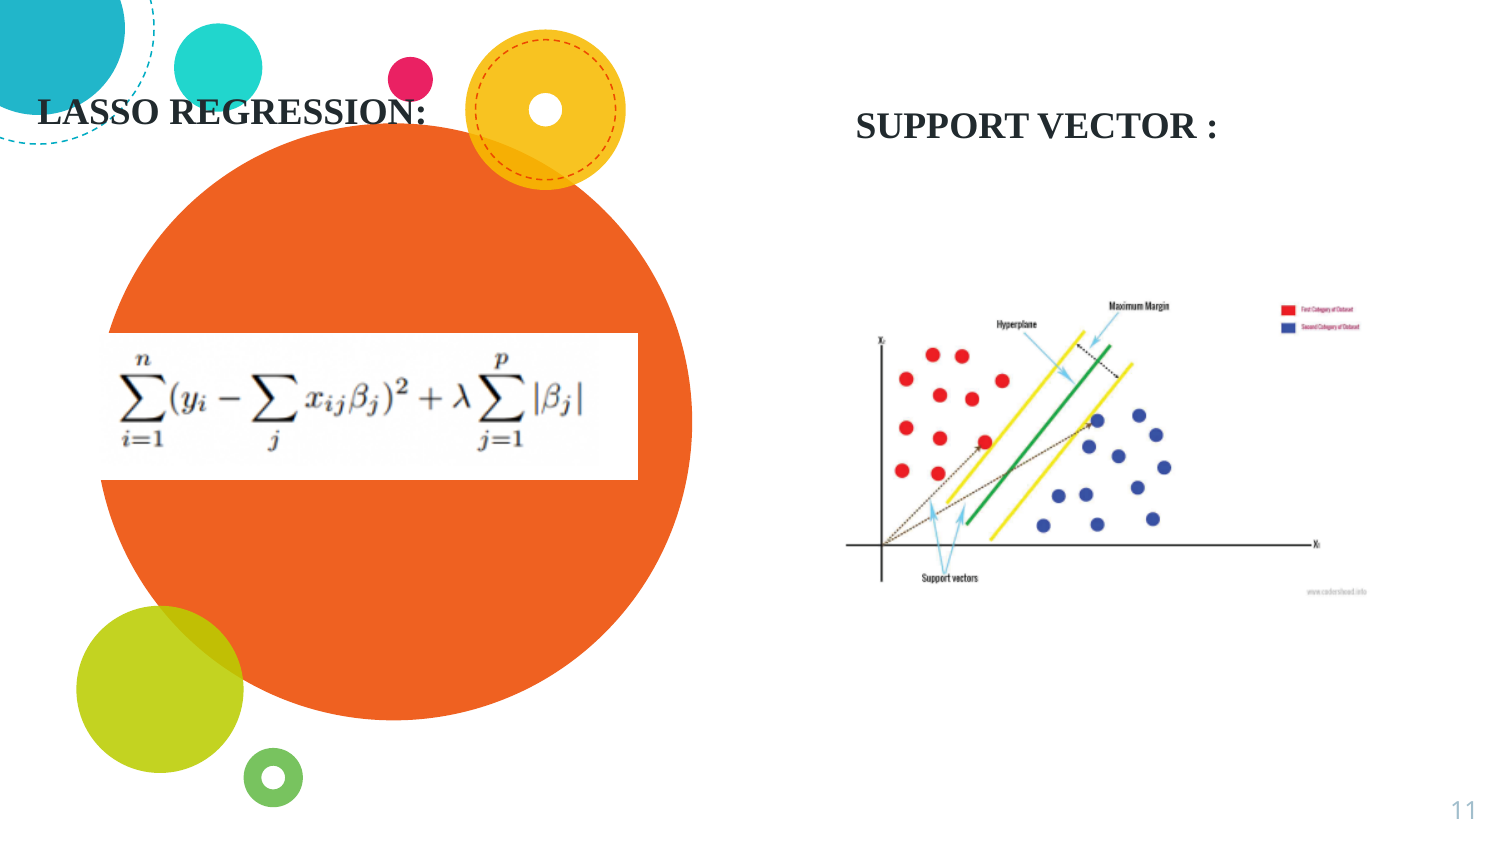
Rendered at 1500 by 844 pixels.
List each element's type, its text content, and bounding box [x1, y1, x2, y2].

slide_number 11 [1416, 779, 1494, 844]
title LASSO REGRESSION: [22, 86, 620, 193]
text_box SUPPORT VECTOR : [840, 55, 1438, 161]
picture [798, 268, 1388, 606]
picture [63, 333, 638, 481]
